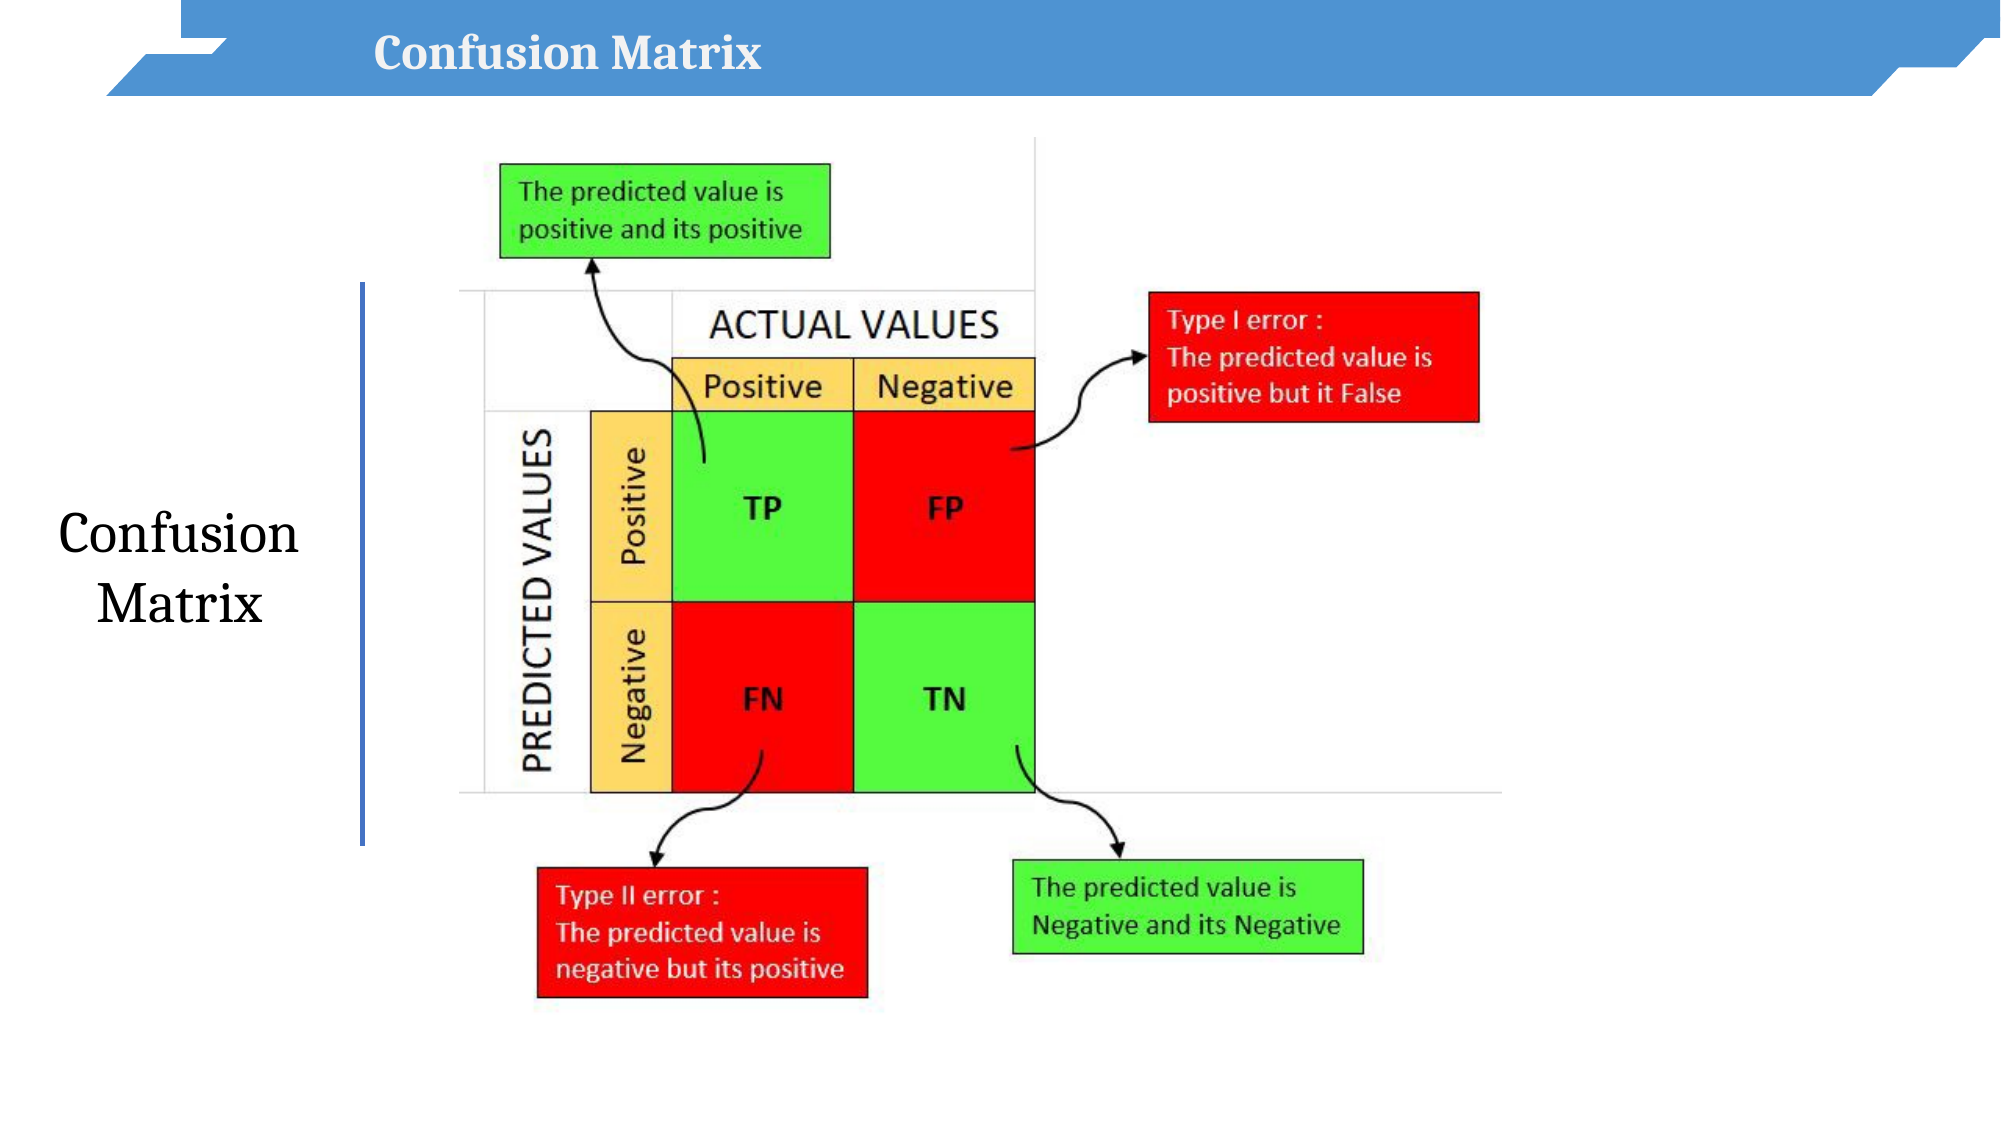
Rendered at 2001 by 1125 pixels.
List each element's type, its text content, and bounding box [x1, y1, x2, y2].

picture [459, 137, 1502, 1022]
text_box Confusion Matrix [0, 106, 360, 1022]
text_box Confusion Matrix [359, 11, 1938, 87]
